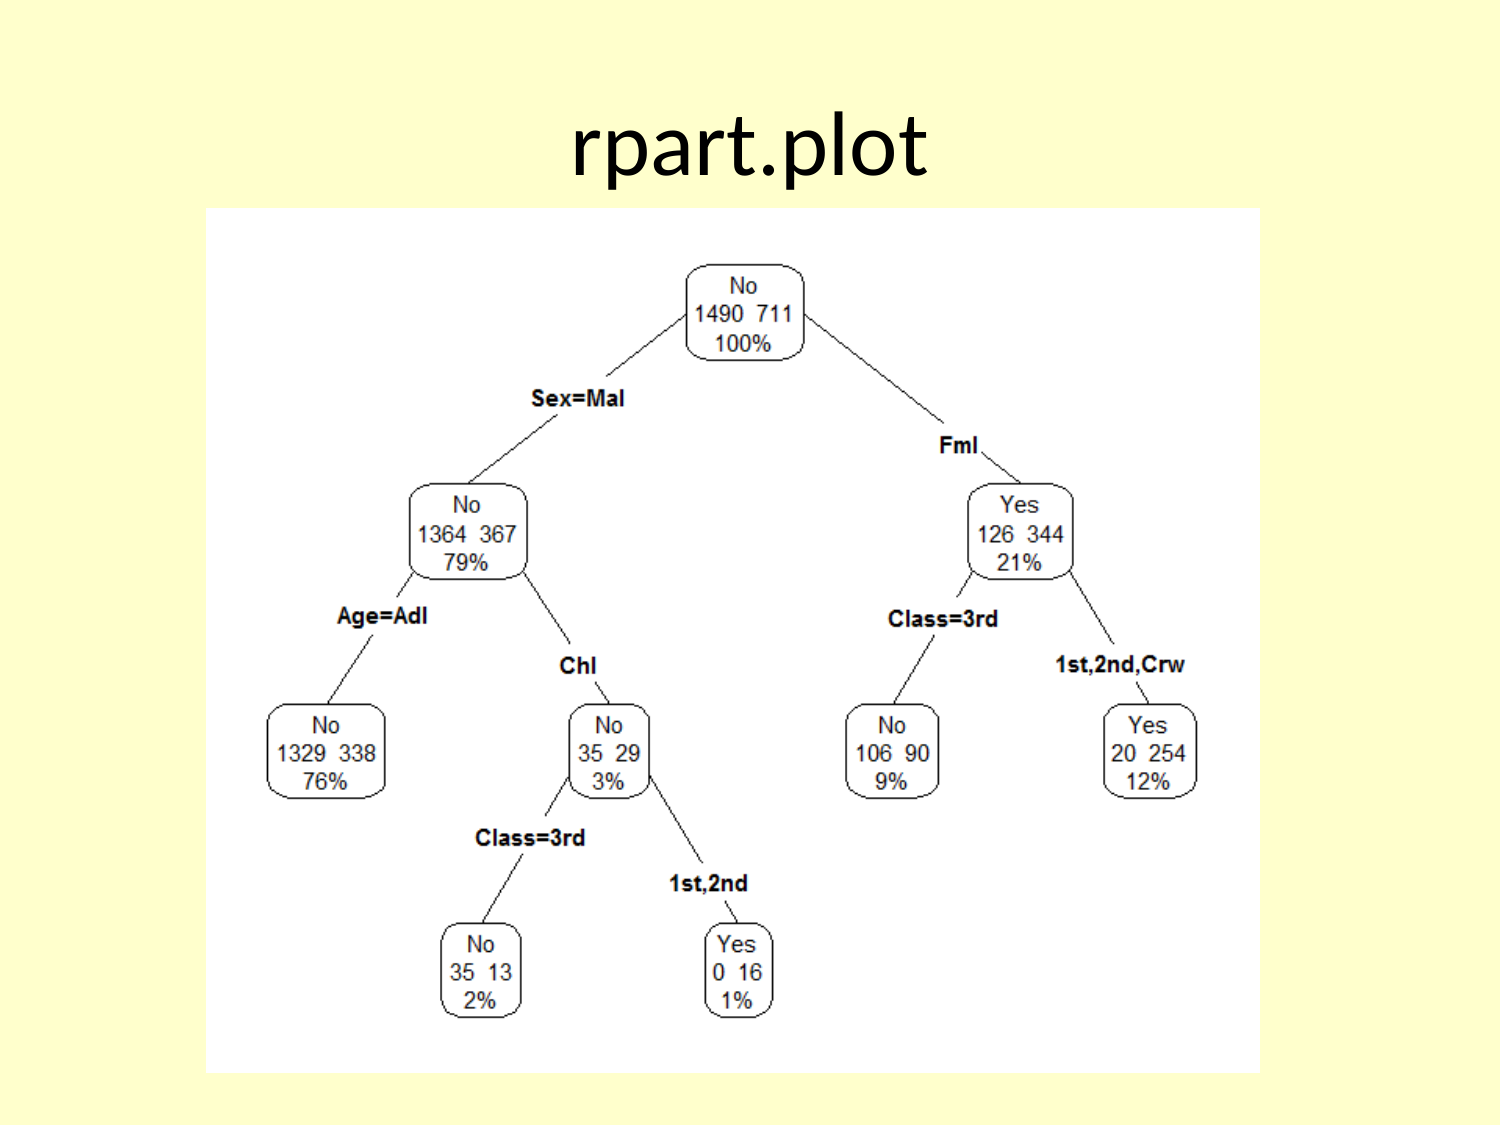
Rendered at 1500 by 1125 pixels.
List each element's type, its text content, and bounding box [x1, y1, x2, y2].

picture [206, 207, 1260, 1073]
title rpart.plot [75, 45, 1425, 233]
